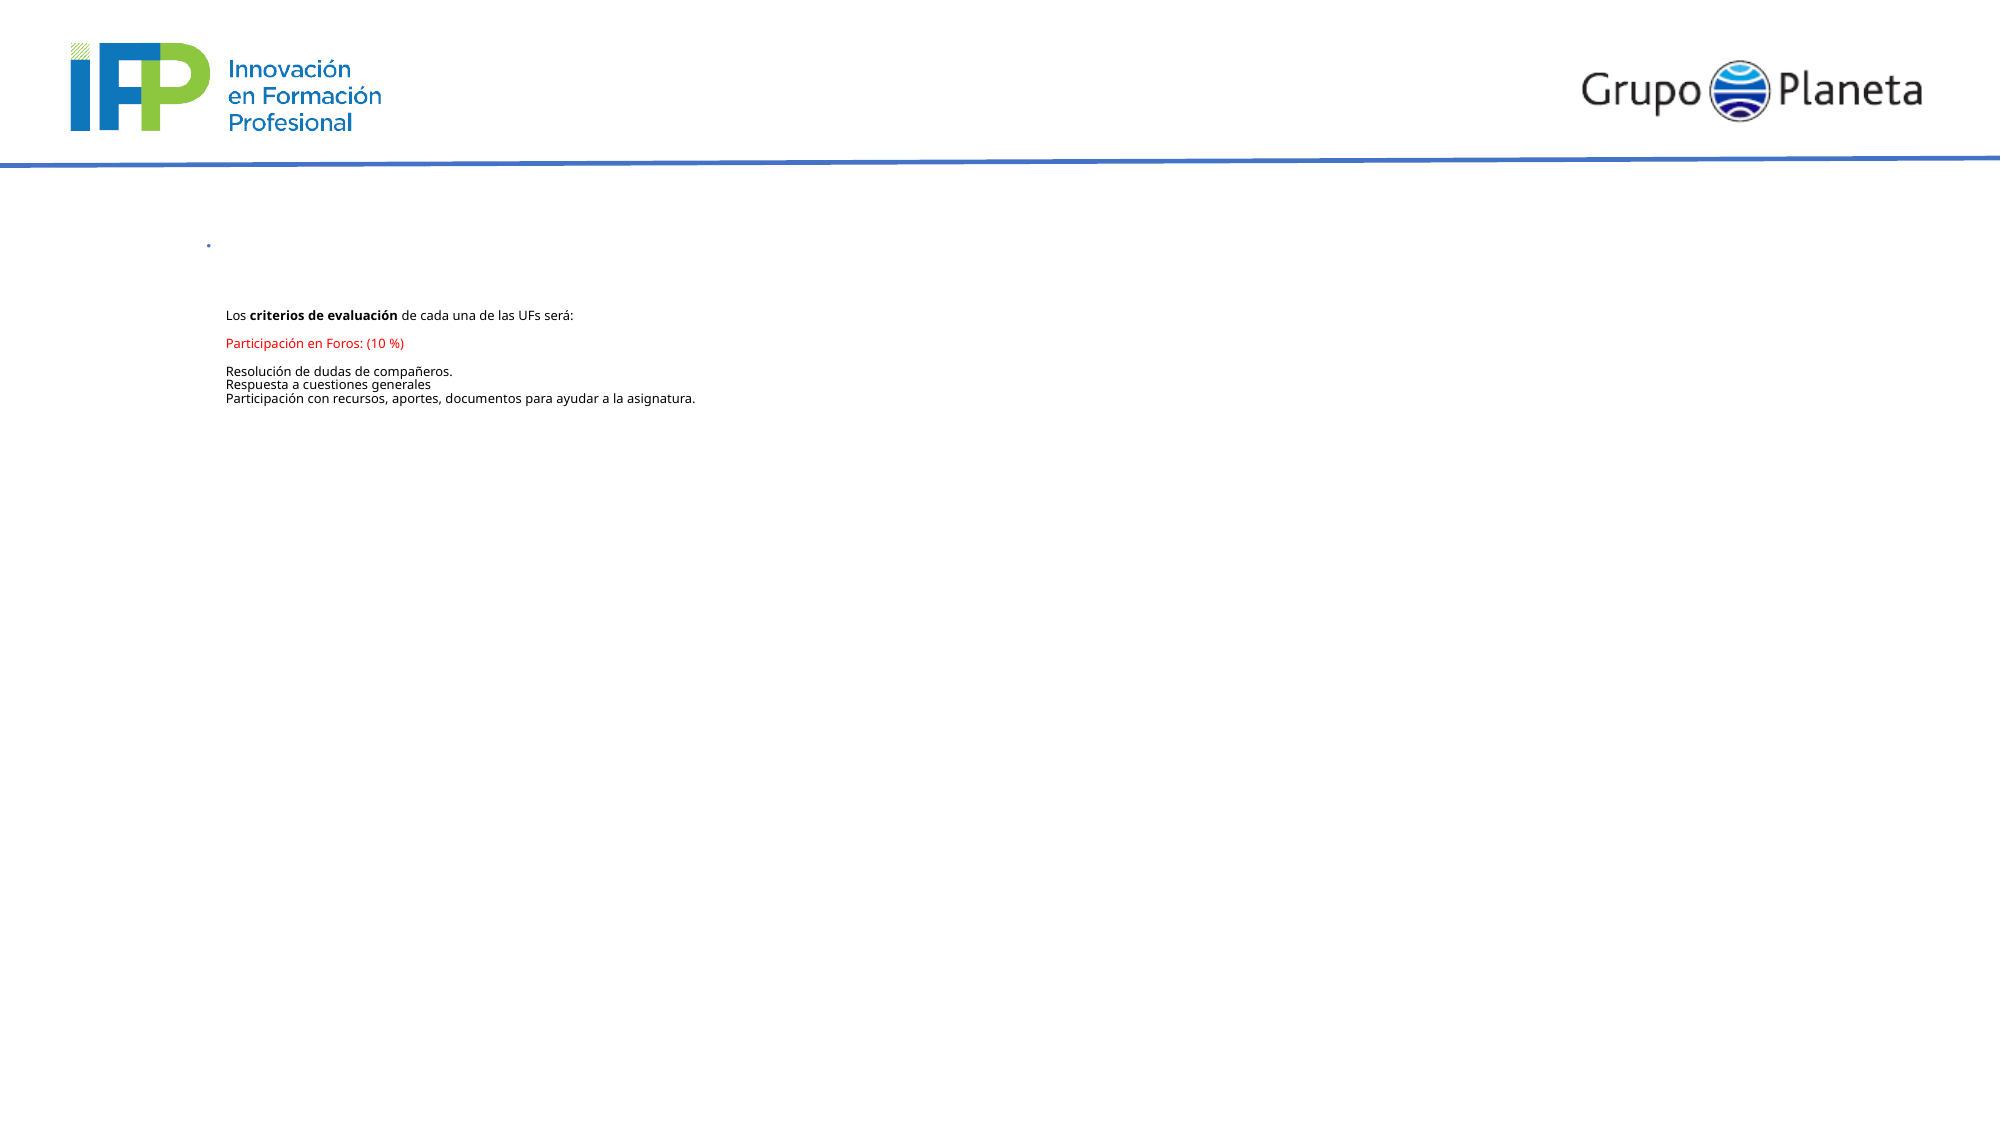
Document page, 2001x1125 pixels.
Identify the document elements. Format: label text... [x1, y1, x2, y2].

title Los criterios de evaluación de cada una de las UFs será: Participación en Foros: (10 %) Resolución de dudas de compañeros. Respuesta a cuestiones generales Participación con recursos, aportes, documentos para ayudar a la asignatura. [191, 229, 1890, 447]
picture [59, 30, 391, 144]
picture [1555, 42, 1945, 145]
